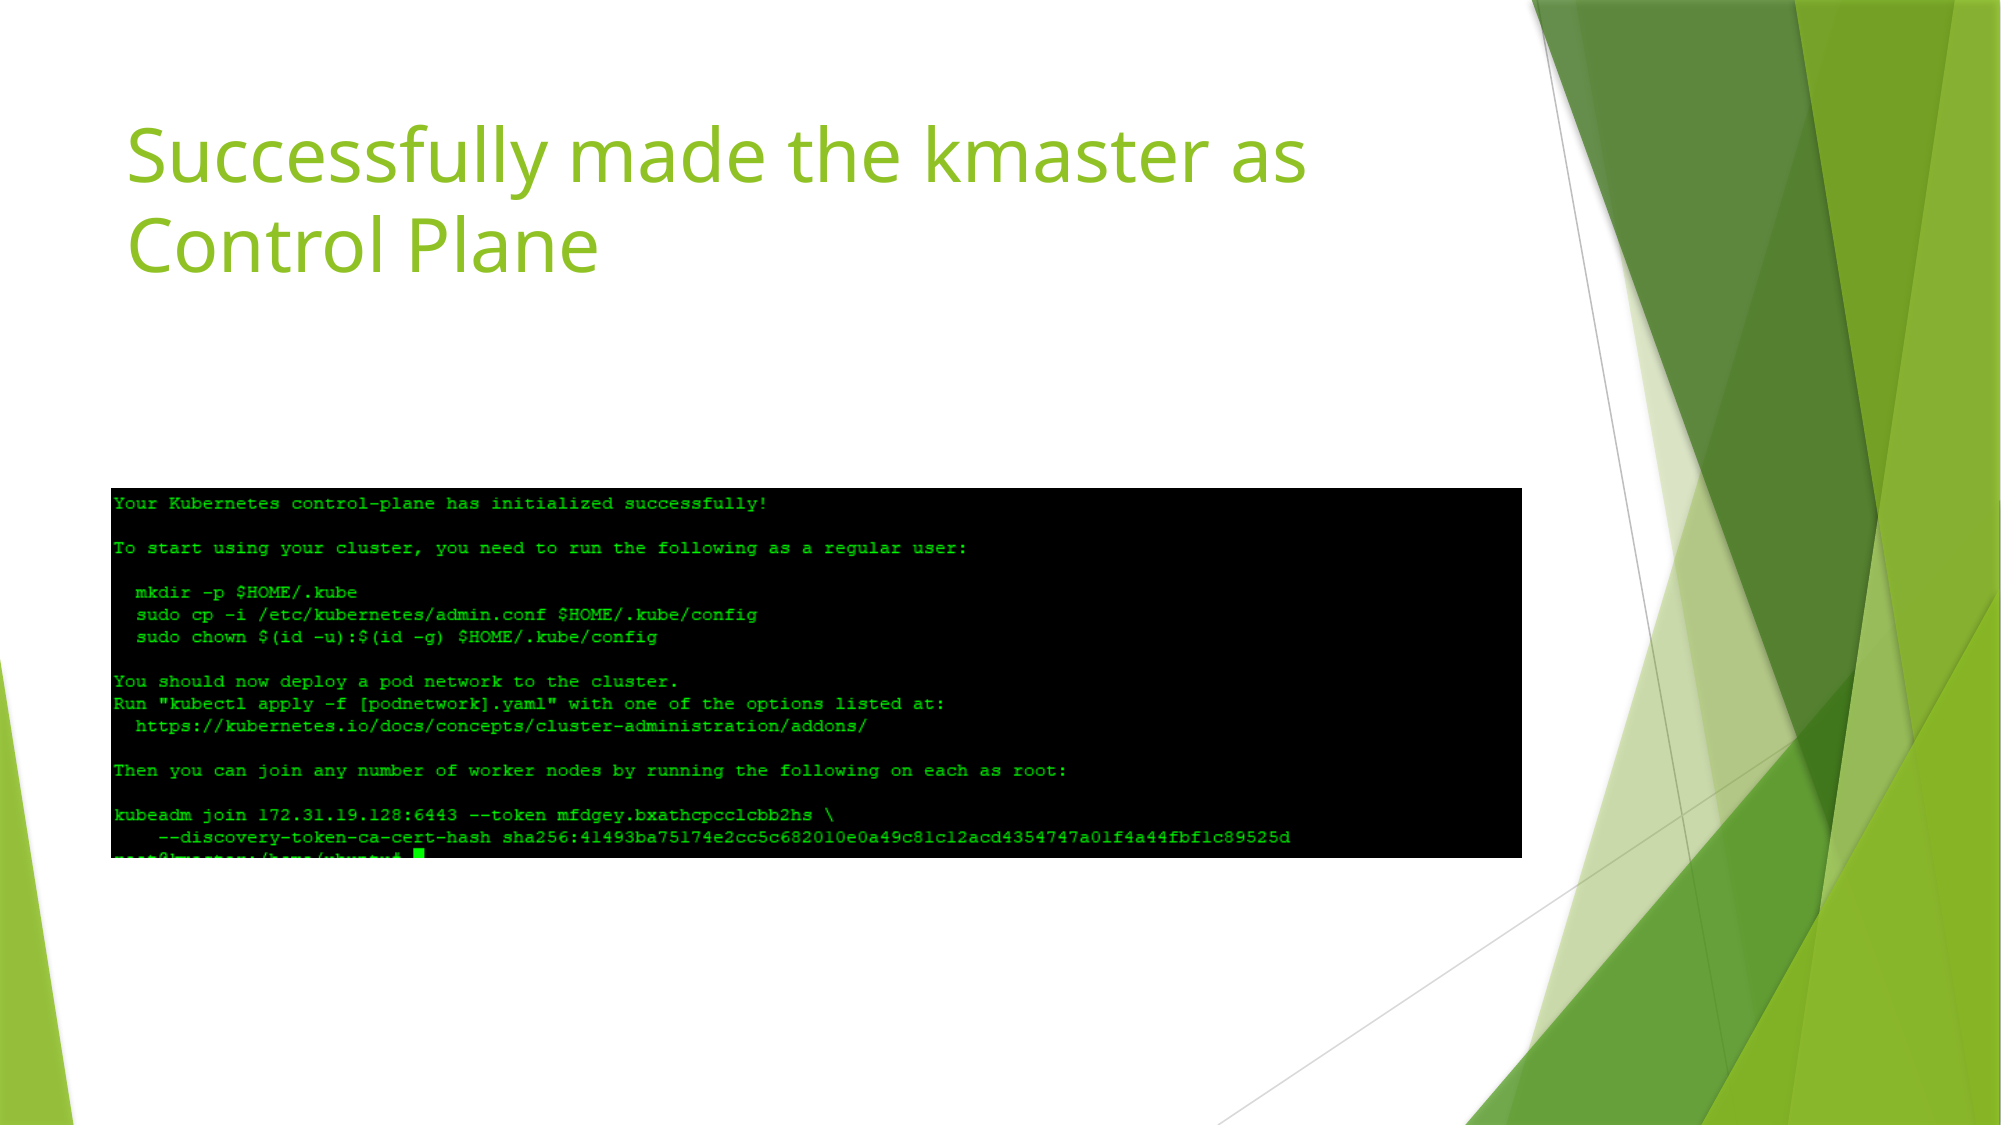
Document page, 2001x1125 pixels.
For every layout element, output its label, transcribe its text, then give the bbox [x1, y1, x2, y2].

title Successfully made the kmaster as Control Plane [111, 99, 1522, 317]
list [110, 487, 1522, 858]
